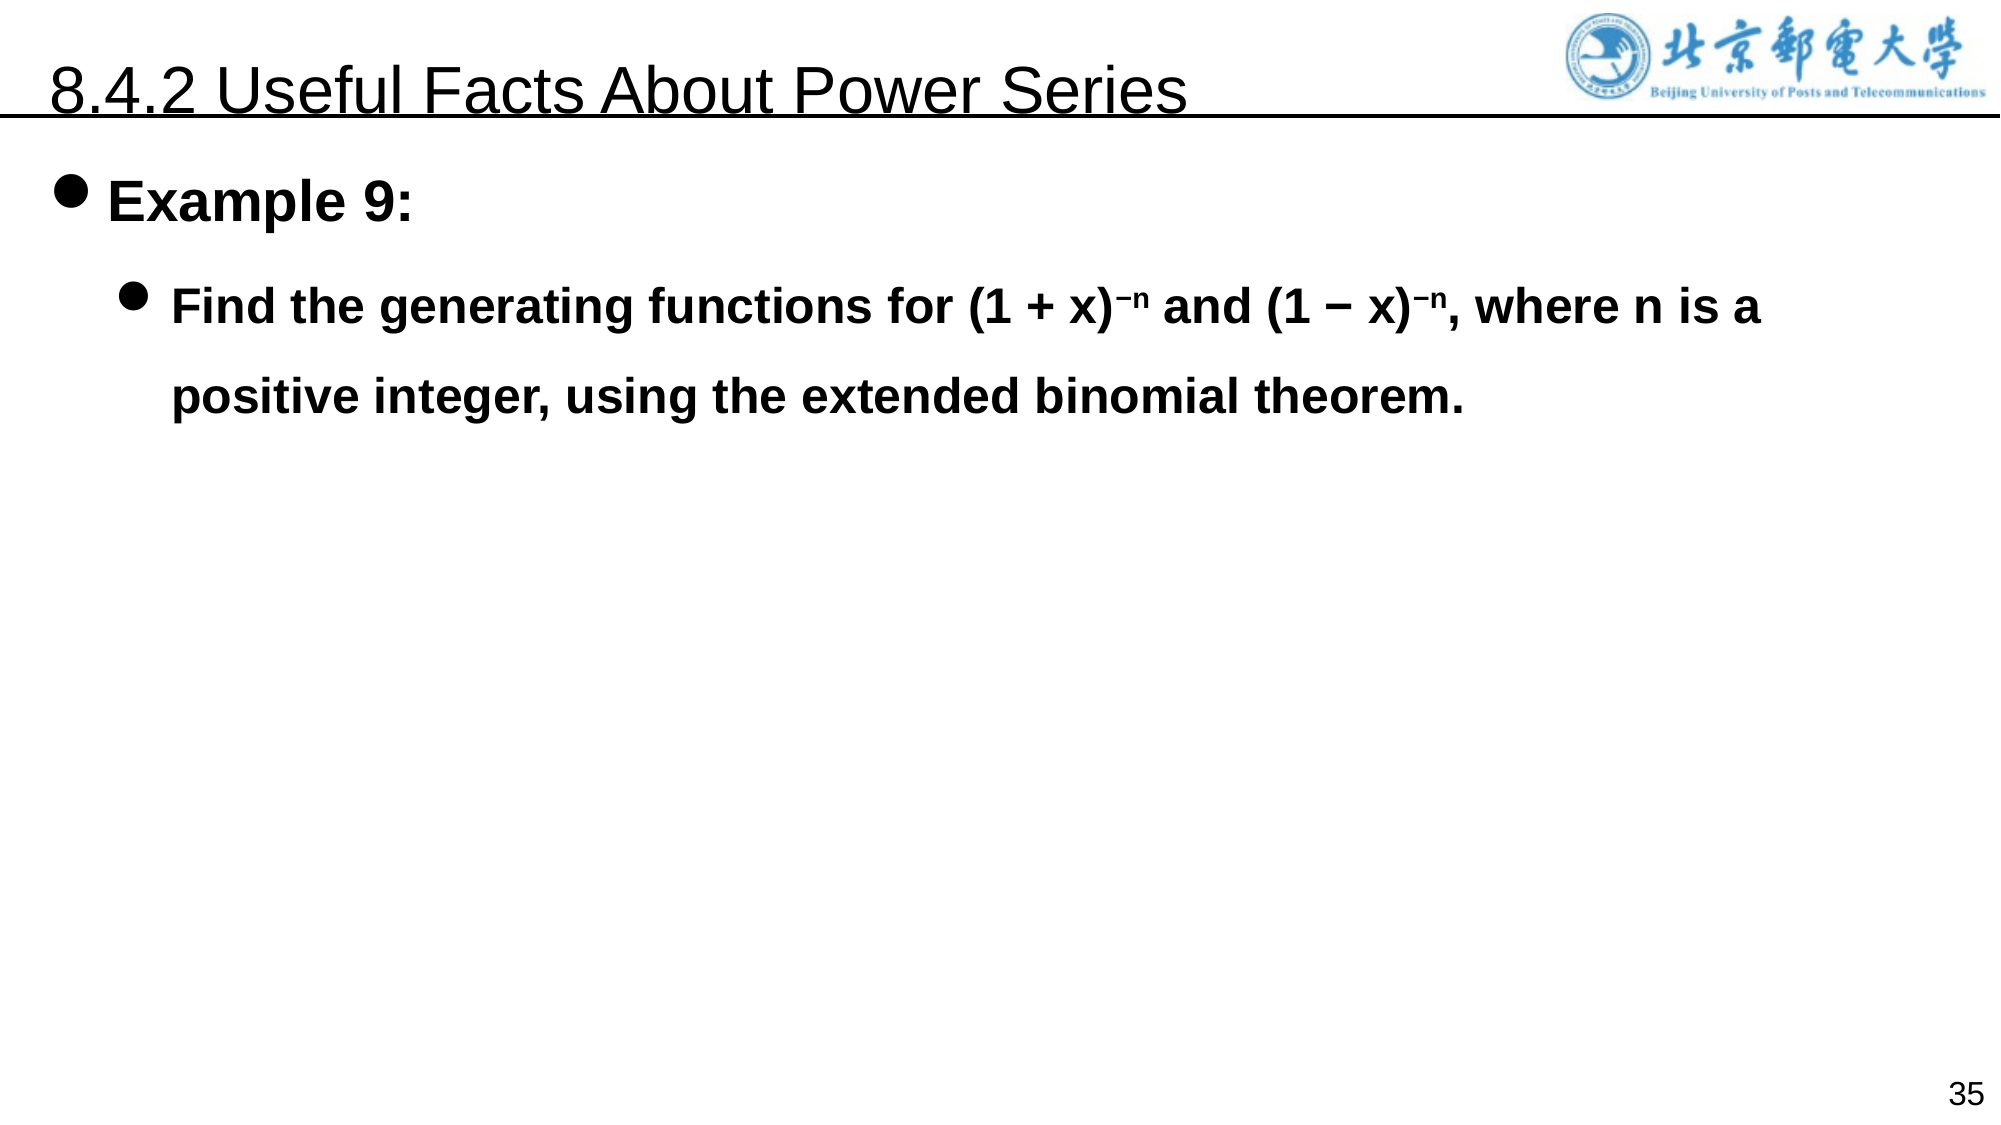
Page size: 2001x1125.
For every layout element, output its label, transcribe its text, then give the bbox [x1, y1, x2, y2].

text_box 8.4.2 Useful Facts About Power Series [34, 0, 1849, 135]
text_box Example 9: Find the generating functions for (1 + x)−n and (1 − x)−n, where n is a positive integer, using the extended binomial theorem. [34, 120, 1934, 1081]
picture [1849, 13, 1988, 101]
